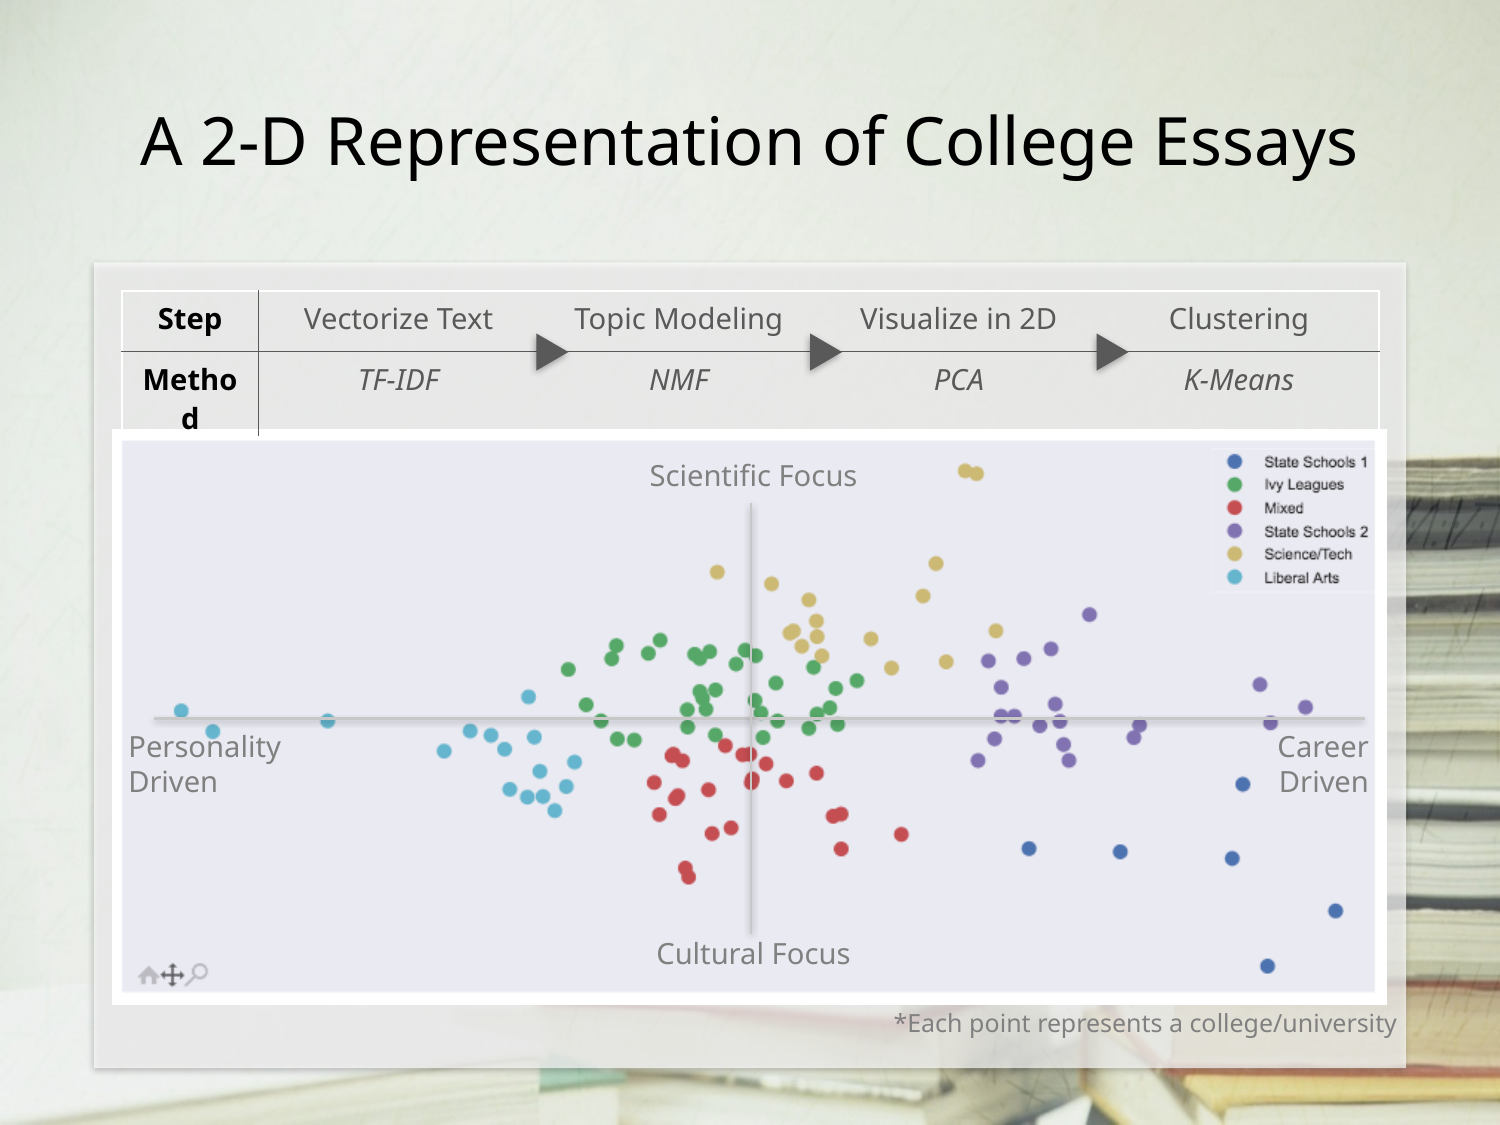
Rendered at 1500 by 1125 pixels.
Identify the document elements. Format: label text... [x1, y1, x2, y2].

table_header Topic Modeling [539, 292, 819, 351]
table_header Vectorize Text [259, 292, 539, 351]
picture [0, 0, 1500, 1125]
table_header Visualize in 2D [819, 292, 1099, 351]
table_cell Method [123, 352, 258, 428]
title A 2-D Representation of College Essays [75, 45, 1425, 233]
text_box *Each point represents a college/university [878, 1000, 1413, 1046]
table_header Clustering [1099, 292, 1378, 351]
table_cell PCA [819, 352, 1099, 428]
text_box [1095, 332, 1130, 372]
table_cell TF-IDF [259, 352, 539, 428]
table_header Step [123, 292, 258, 351]
table_cell NMF [539, 352, 819, 428]
text_box [809, 332, 843, 372]
text_box [535, 332, 570, 372]
table_cell K-Means [1099, 352, 1378, 428]
